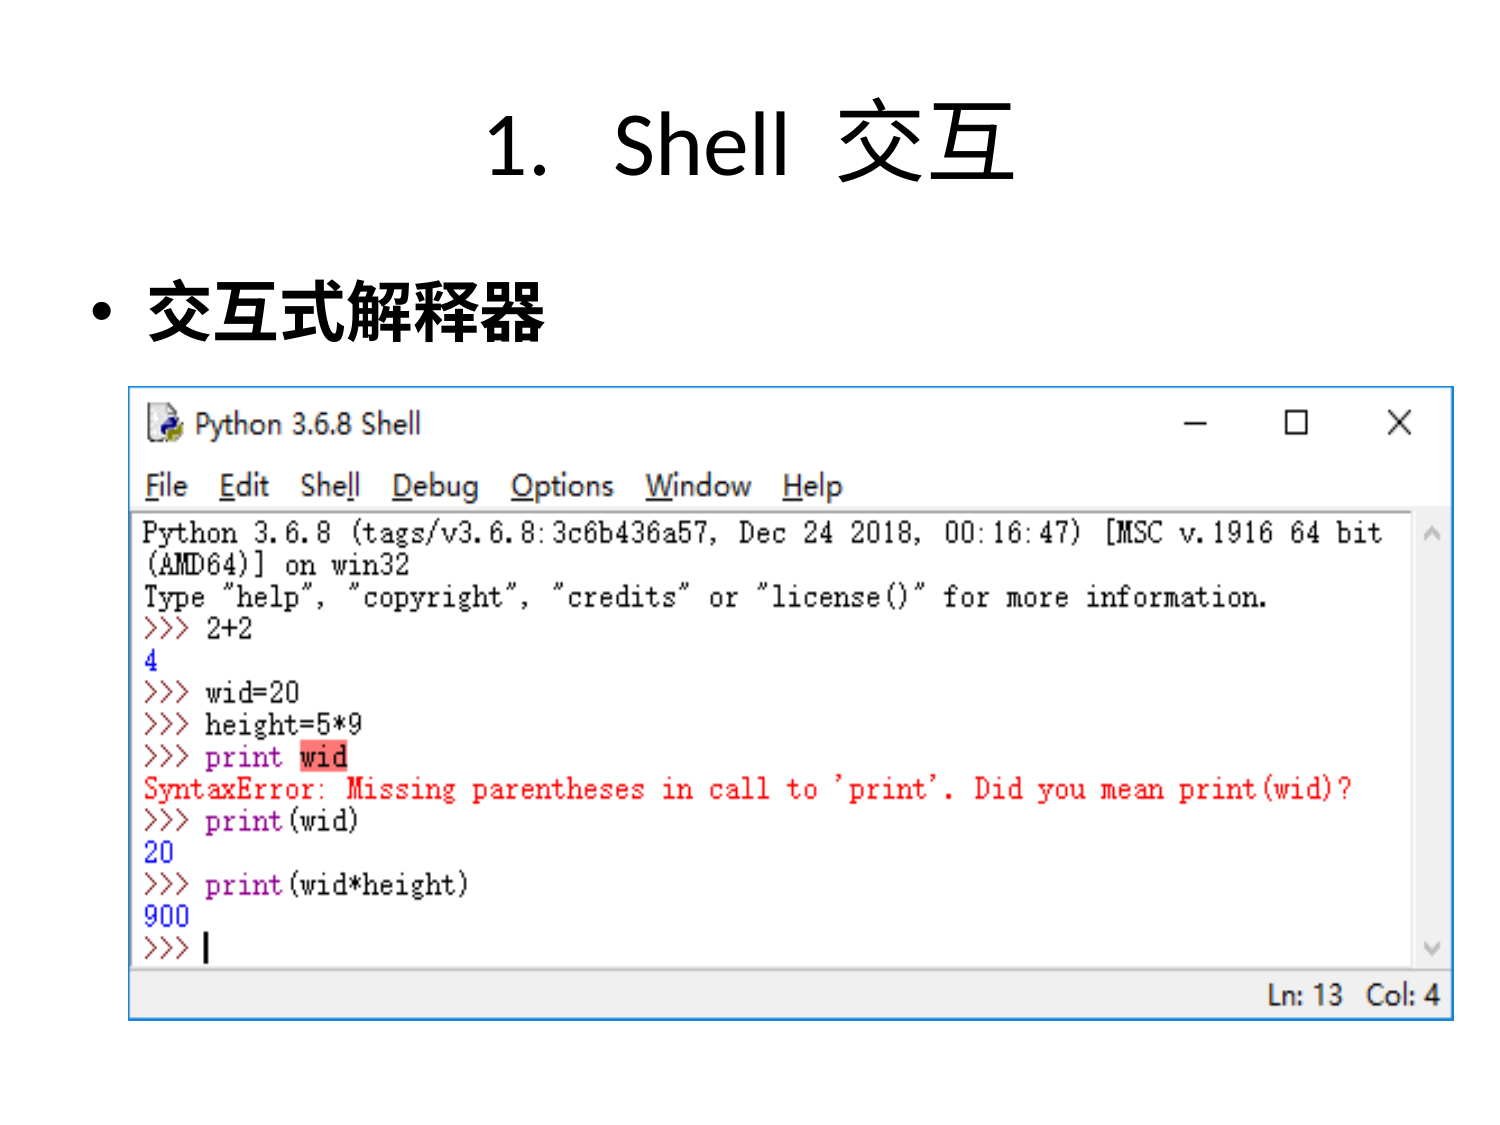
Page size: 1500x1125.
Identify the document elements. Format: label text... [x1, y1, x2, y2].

list 交互式解释器 [75, 262, 1425, 1005]
picture [128, 386, 1454, 1021]
title 1. Shell 交互 [75, 45, 1425, 233]
